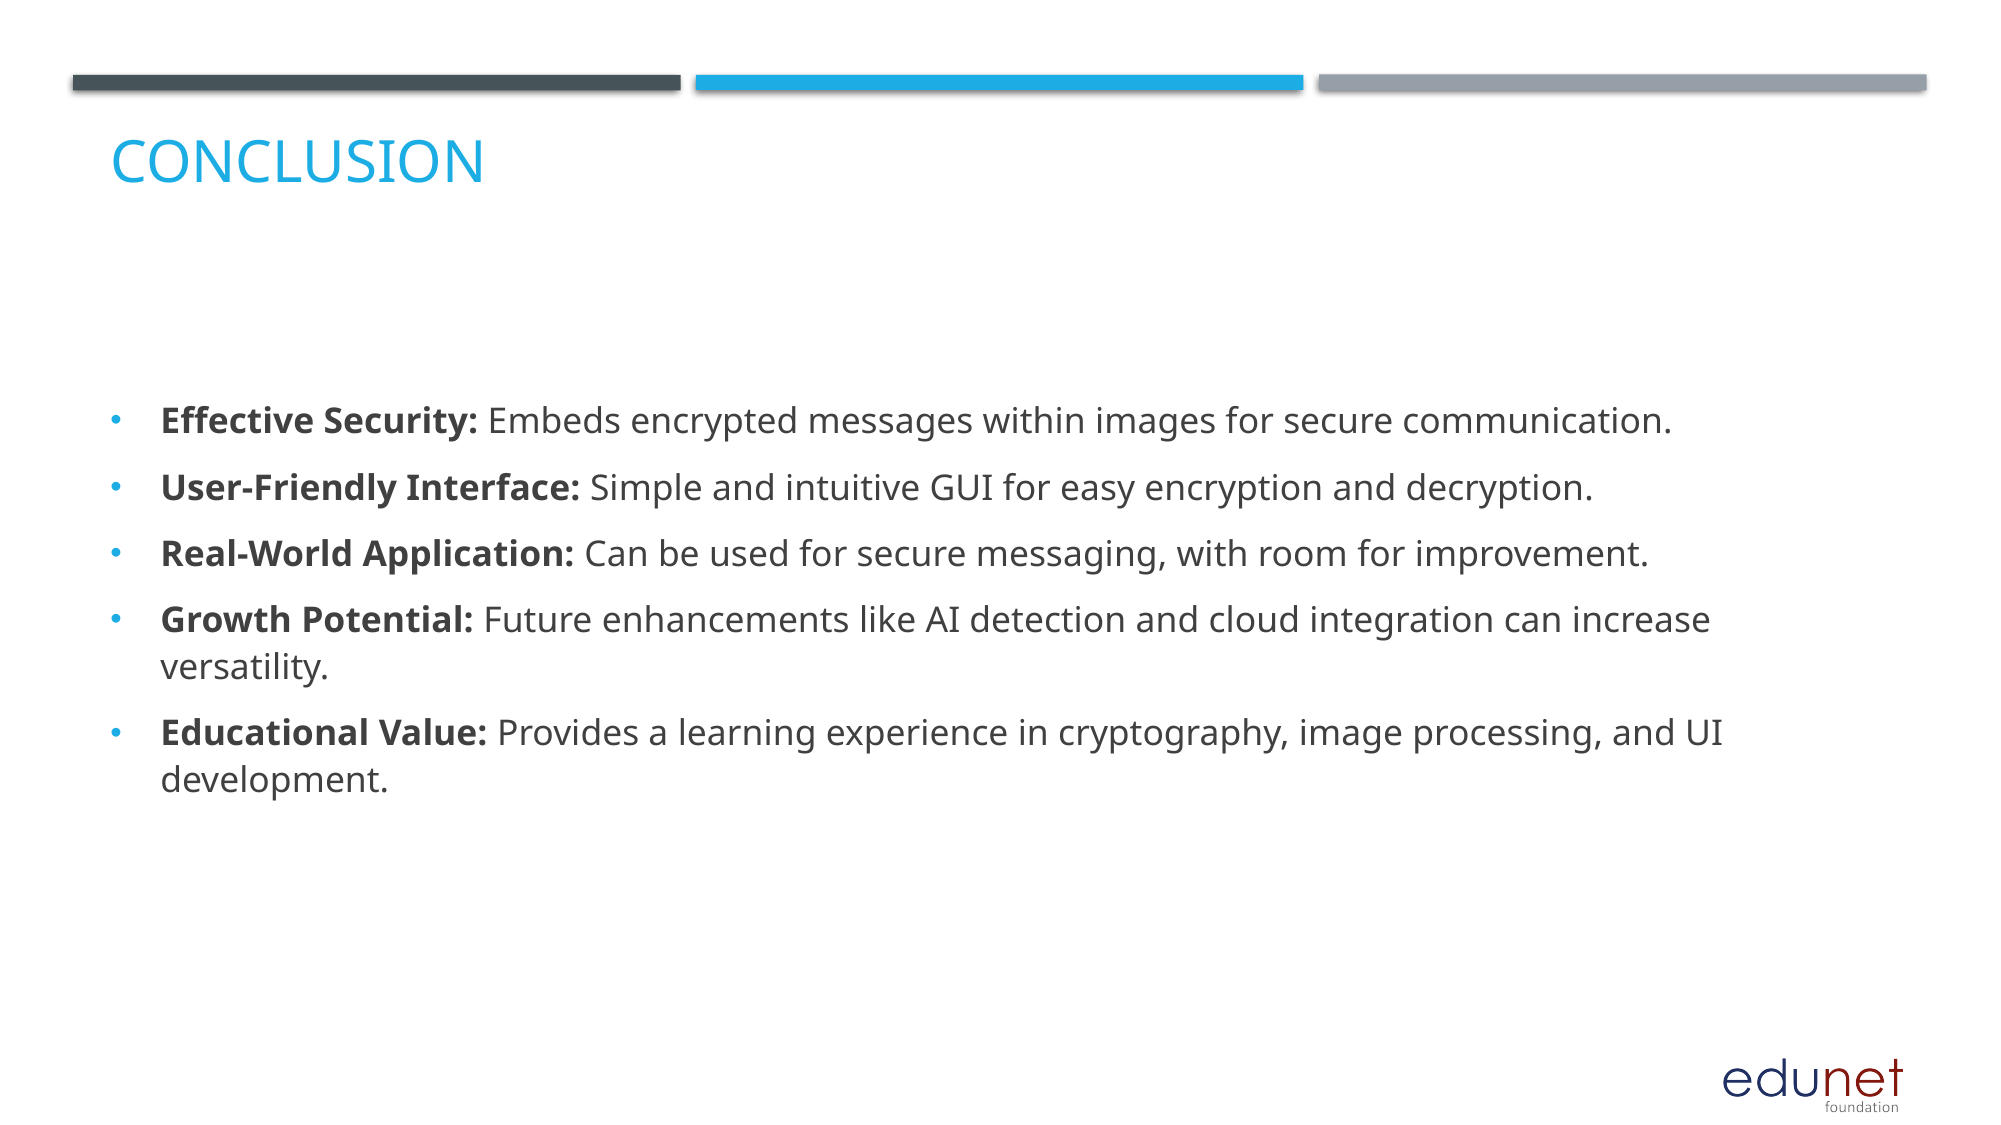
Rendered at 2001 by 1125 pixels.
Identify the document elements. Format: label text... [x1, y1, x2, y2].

title Conclusion [95, 115, 1905, 203]
picture [1719, 1056, 1905, 1116]
list Effective Security: Embeds encrypted messages within images for secure communication. User-Friendly Interface: Simple and intuitive GUI for easy encryption and decryption. Real-World Application: Can be used for secure messaging, with room for improvement. Growth Potential: Future enhancements like AI detection and cloud integration can increase versatility. Educational Value: Provides a learning experience in cryptography, image processing, and UI development. [95, 213, 1905, 981]
